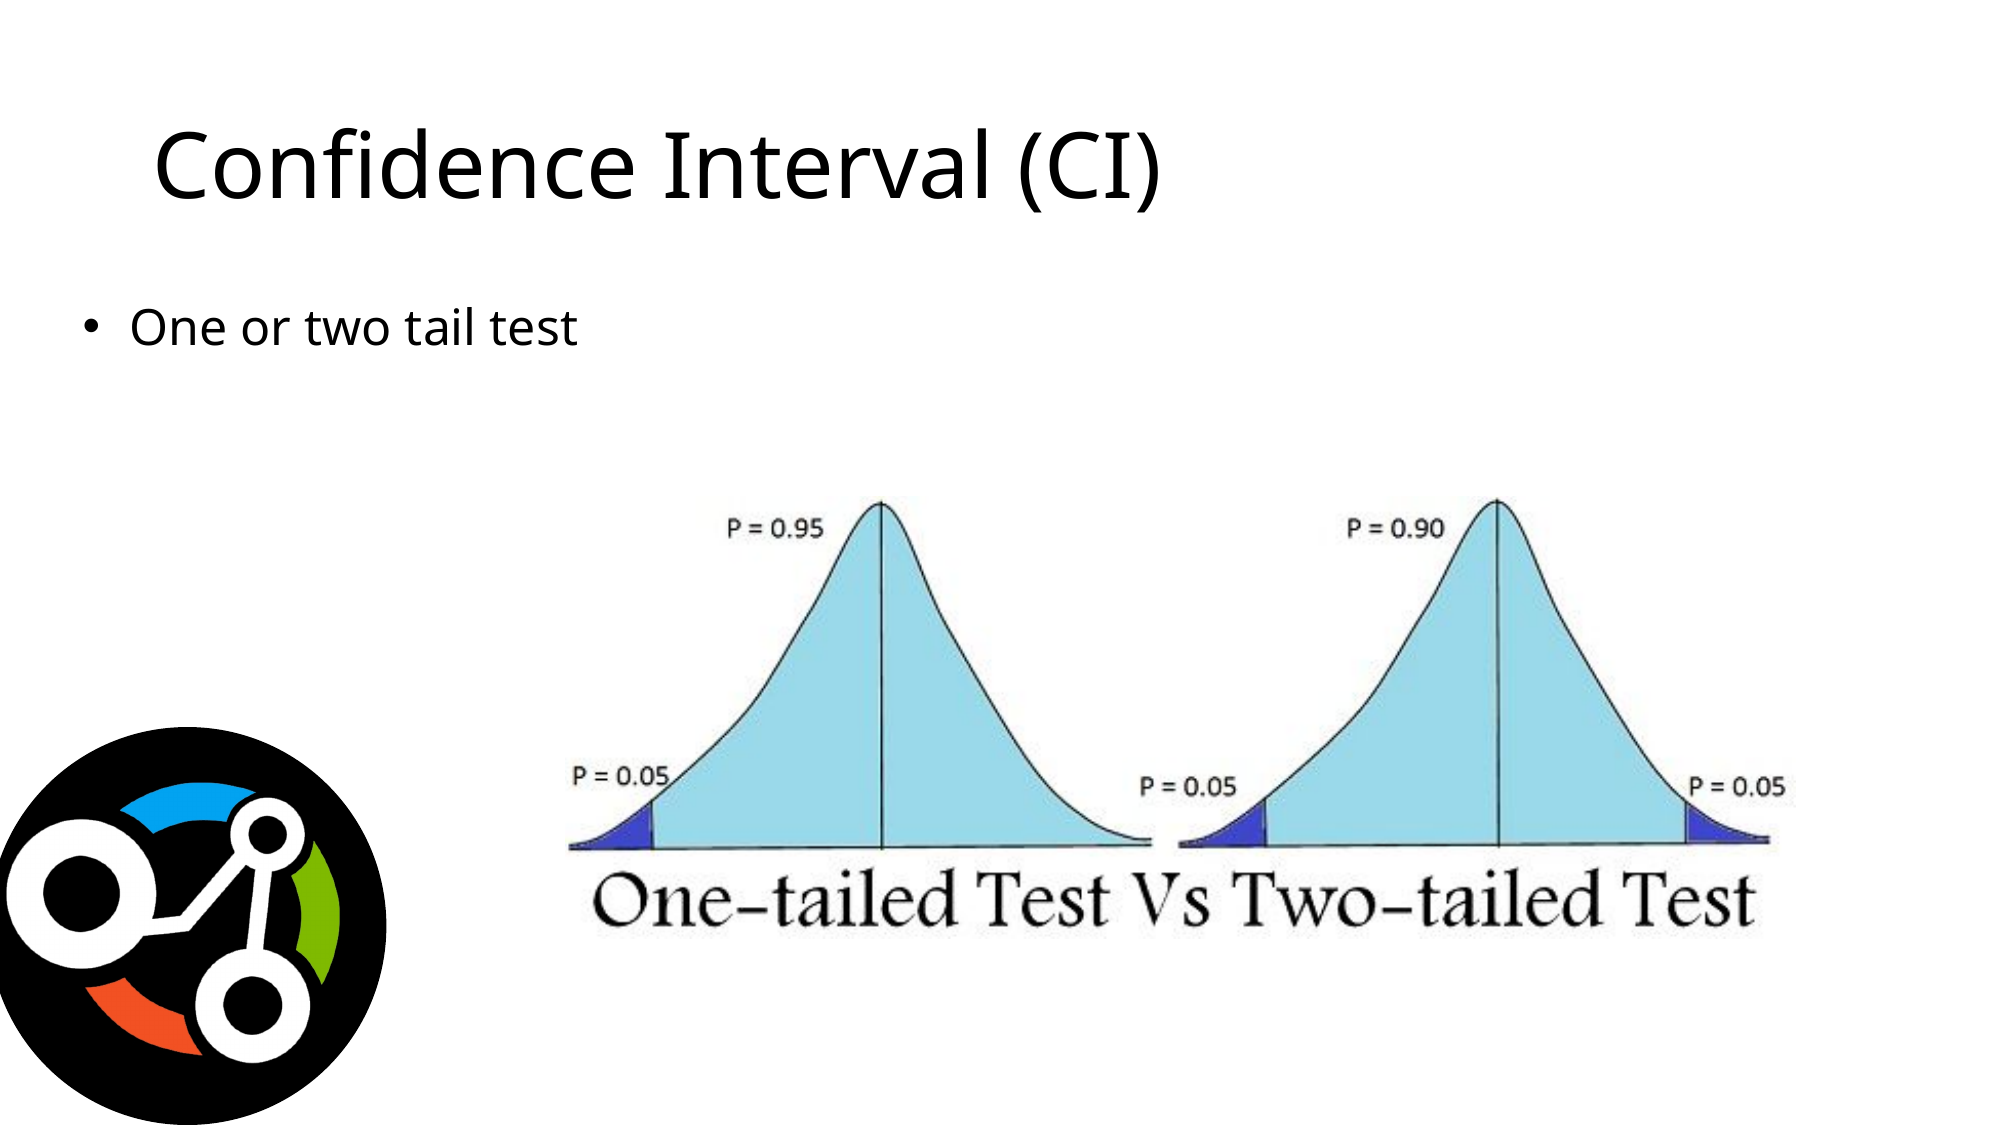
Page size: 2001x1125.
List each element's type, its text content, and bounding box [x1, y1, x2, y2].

title Confidence Interval (CI) [137, 59, 1863, 278]
picture [0, 726, 387, 1125]
picture [565, 495, 1797, 940]
